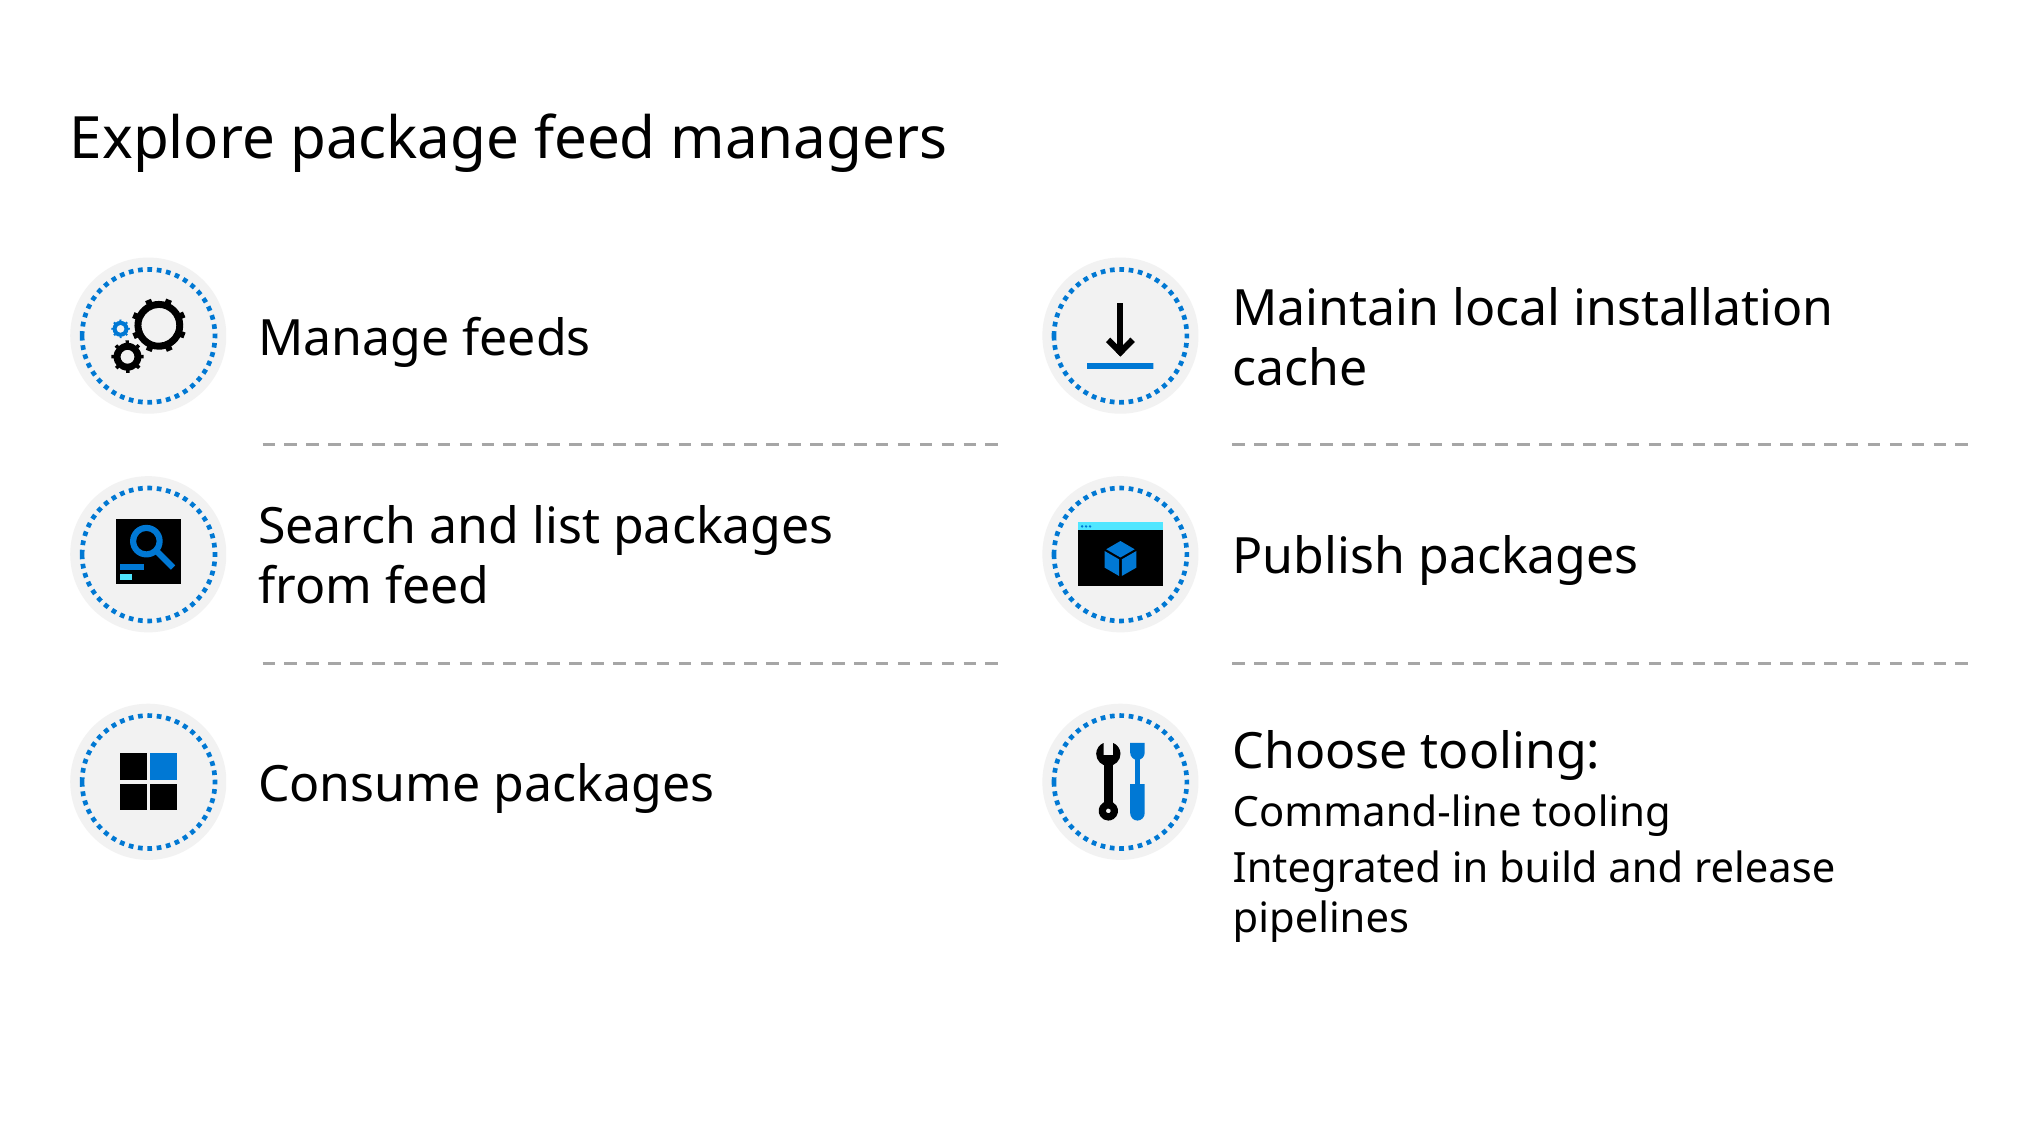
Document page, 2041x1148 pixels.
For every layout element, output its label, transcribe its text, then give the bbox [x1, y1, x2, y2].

title Explore package feed managers [70, 103, 1969, 172]
text_box Consume packages [257, 751, 998, 813]
picture [69, 257, 227, 414]
picture [69, 475, 227, 633]
text_box Publish packages [1232, 523, 1973, 585]
text_box Choose tooling: Command-line tooling Integrated in build and release pipelines [1232, 717, 1973, 942]
text_box Manage feeds [257, 304, 998, 366]
text_box Search and list packages from feed [257, 493, 998, 615]
picture [1041, 475, 1199, 633]
picture [1041, 703, 1199, 860]
text_box Maintain local installation cache [1232, 275, 1973, 396]
picture [69, 703, 227, 860]
picture [1041, 257, 1199, 414]
